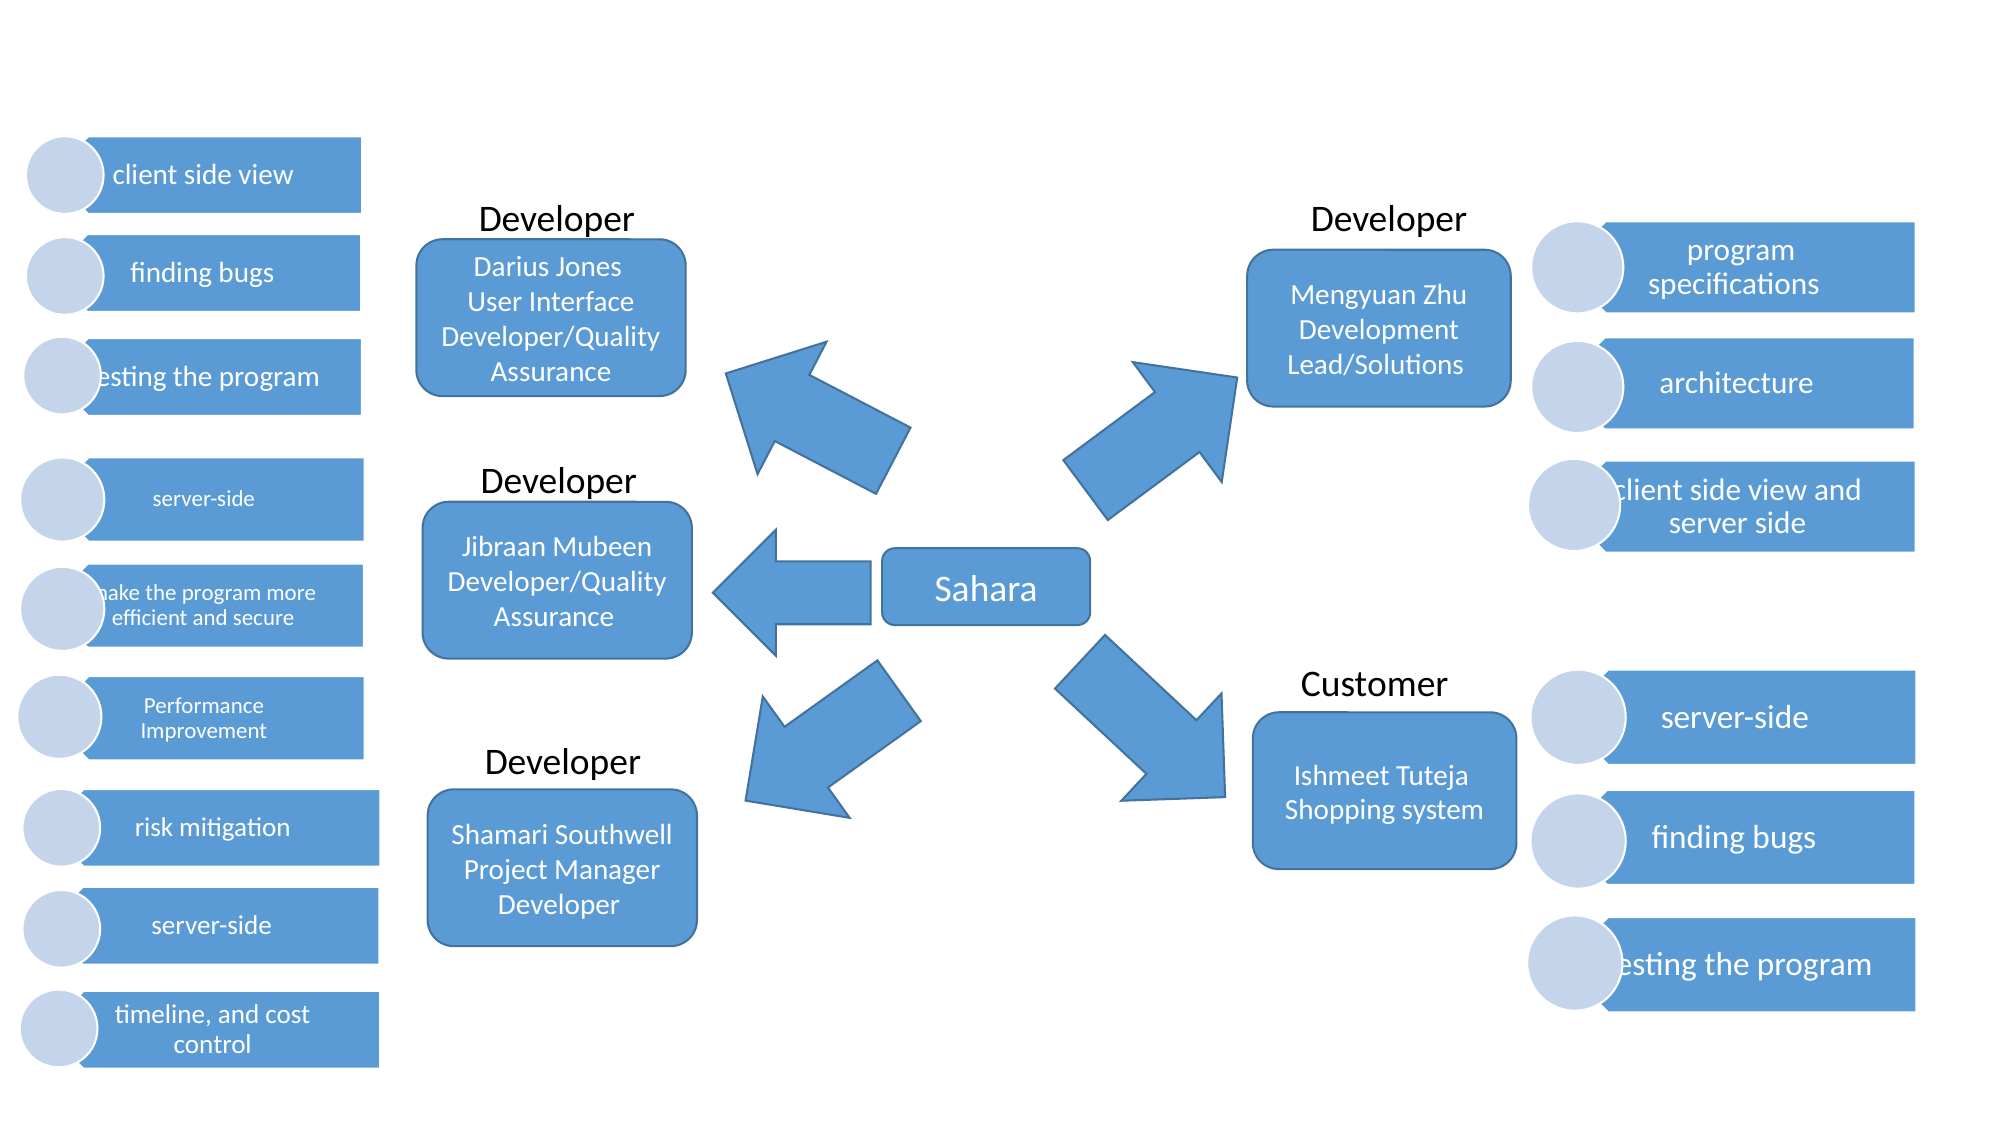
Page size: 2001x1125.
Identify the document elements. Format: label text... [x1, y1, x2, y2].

text_box [1053, 633, 1227, 802]
text_box Developer [464, 186, 651, 247]
text_box Customer [1286, 651, 1464, 712]
text_box [711, 527, 872, 659]
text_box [0, 788, 463, 1069]
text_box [0, 457, 440, 761]
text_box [1464, 221, 2000, 553]
text_box Jibraan Mubeen Developer/Quality Assurance [440, 500, 693, 660]
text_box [0, 136, 437, 416]
text_box Ishmeet Tuteja Shopping system [1251, 711, 1464, 871]
text_box Developer [470, 730, 657, 790]
text_box Shamari Southwell Project Manager Developer [463, 788, 699, 948]
text_box [724, 340, 912, 496]
text_box Darius Jones User Interface Developer/Quality Assurance [437, 238, 687, 398]
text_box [1464, 669, 2000, 1013]
text_box [1061, 360, 1239, 522]
text_box Developer [1296, 186, 1483, 247]
text_box Mengyuan Zhu Development Lead/Solutions [1246, 248, 1464, 408]
text_box [744, 658, 923, 820]
text_box Sahara [881, 547, 1092, 627]
text_box Developer [465, 448, 653, 509]
